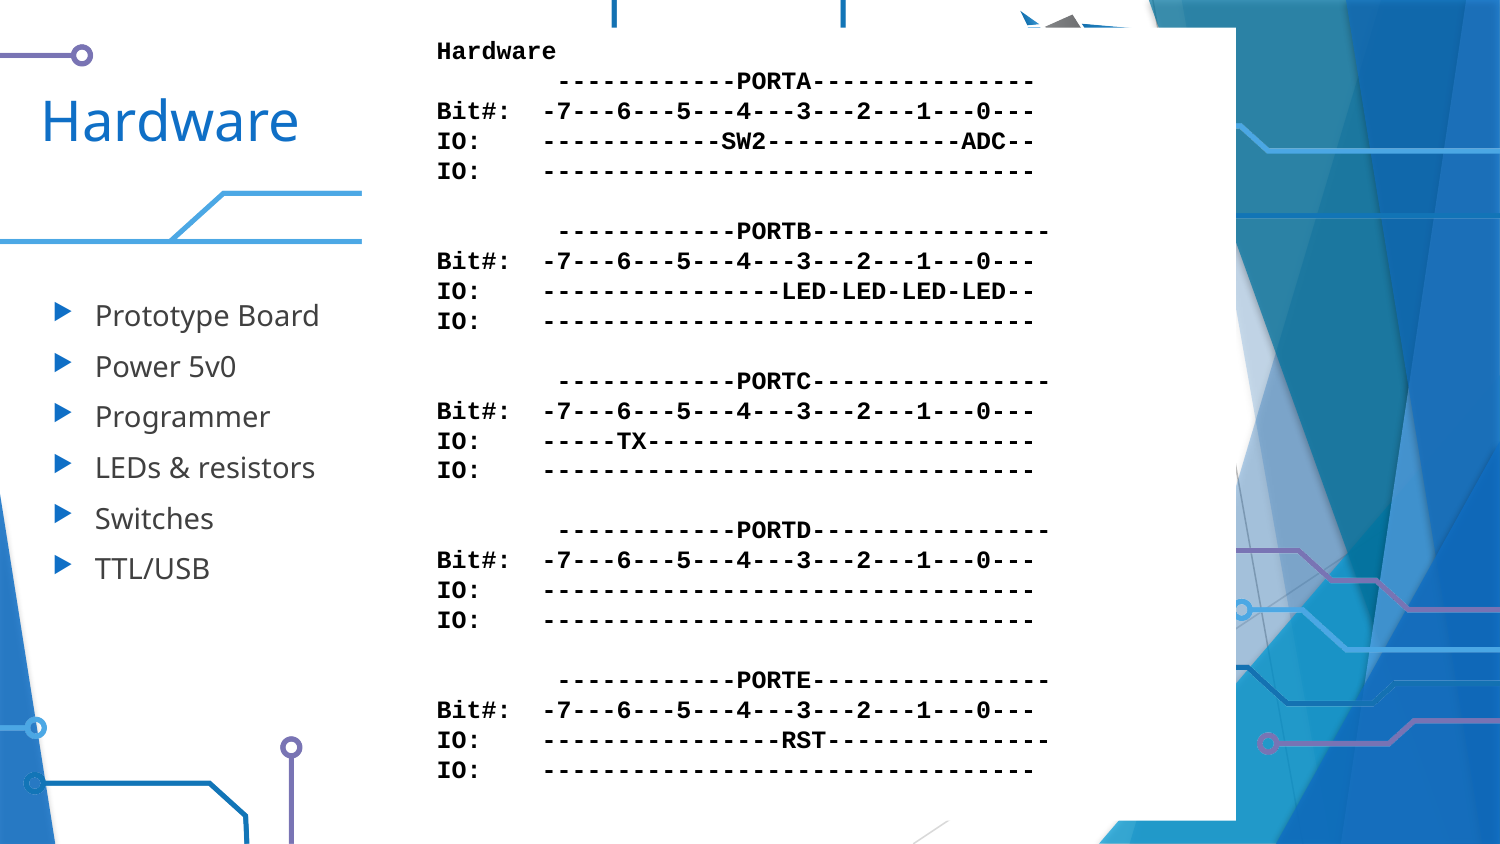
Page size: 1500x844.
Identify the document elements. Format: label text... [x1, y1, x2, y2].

title Hardware [29, 79, 361, 242]
text_box Hardware ------------PORTA--------------- Bit#: -7---6---5---4---3---2---1---0--- IO: ------------SW2-------------ADC-- IO: --------------------------------- ------------PORTB---------------- Bit#: -7---6---5---4---3---2---1---0--- IO: ----------------LED-LED-LED-LED-- IO: --------------------------------- ------------PORTC---------------- Bit#: -7---6---5---4---3---2---1---0--- IO: -----TX-------------------------- IO: --------------------------------- ------------PORTD---------------- Bit#: -7---6---5---4---3---2---1---0--- IO: --------------------------------- IO: --------------------------------- ------------PORTE---------------- Bit#: -7---6---5---4---3---2---1---0--- IO: ----------------RST--------------- IO: --------------------------------- [361, 27, 1236, 821]
list Prototype Board Power 5v0 Programmer LEDs & resistors Switches TTL/USB [41, 291, 361, 743]
picture [0, 0, 1500, 844]
